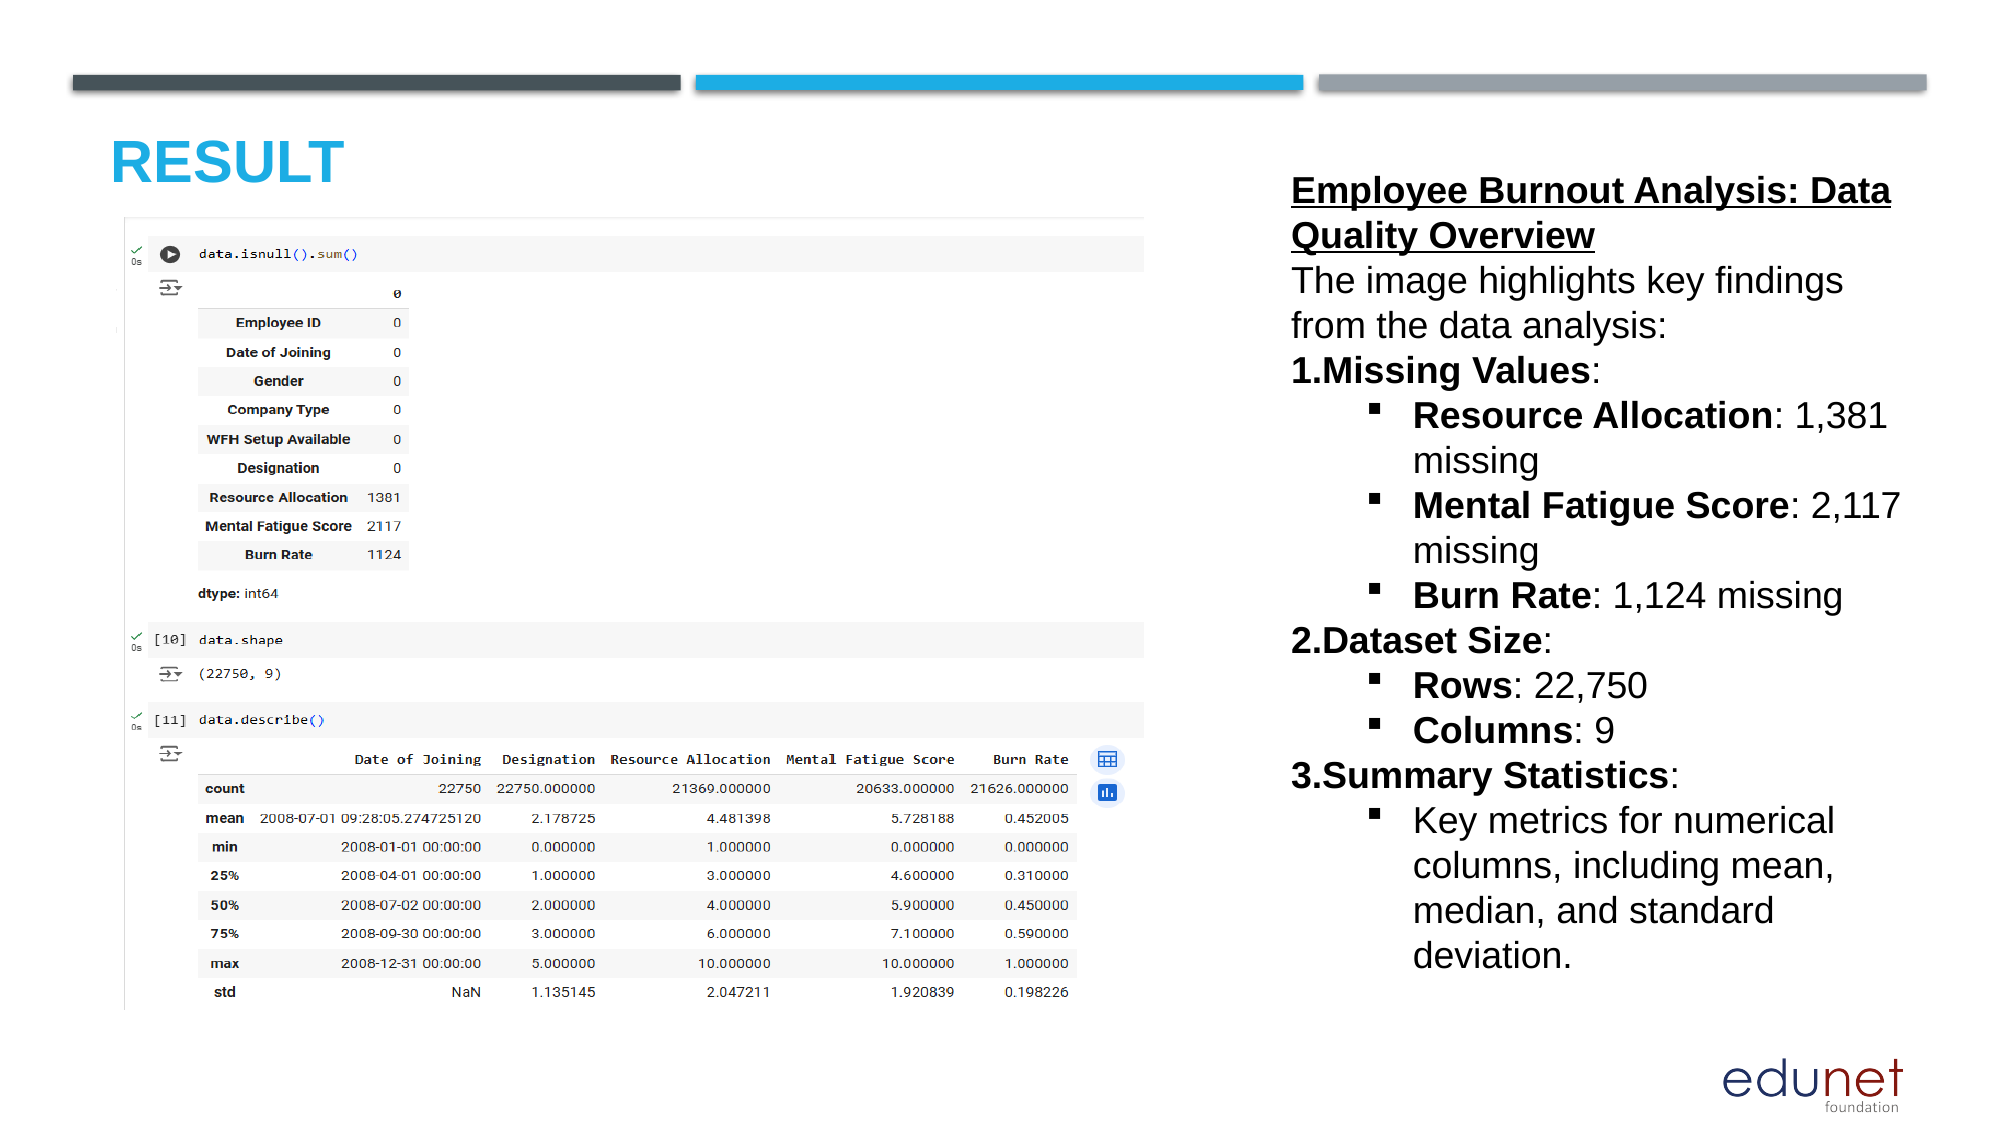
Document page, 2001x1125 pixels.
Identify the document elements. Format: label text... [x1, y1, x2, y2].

title Result [95, 115, 1905, 203]
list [115, 217, 1144, 1011]
picture [1719, 1056, 1905, 1116]
text_box Employee Burnout Analysis: Data Quality Overview The image highlights key findings from the data analysis: Missing Values: Resource Allocation: 1,381 missing Mental Fatigue Score: 2,117 missing Burn Rate: 1,124 missing Dataset Size: Rows: 22,750 Columns: 9 Summary Statistics: Key metrics for numerical columns, including mean, median, and standard deviation. [1276, 158, 1917, 1029]
